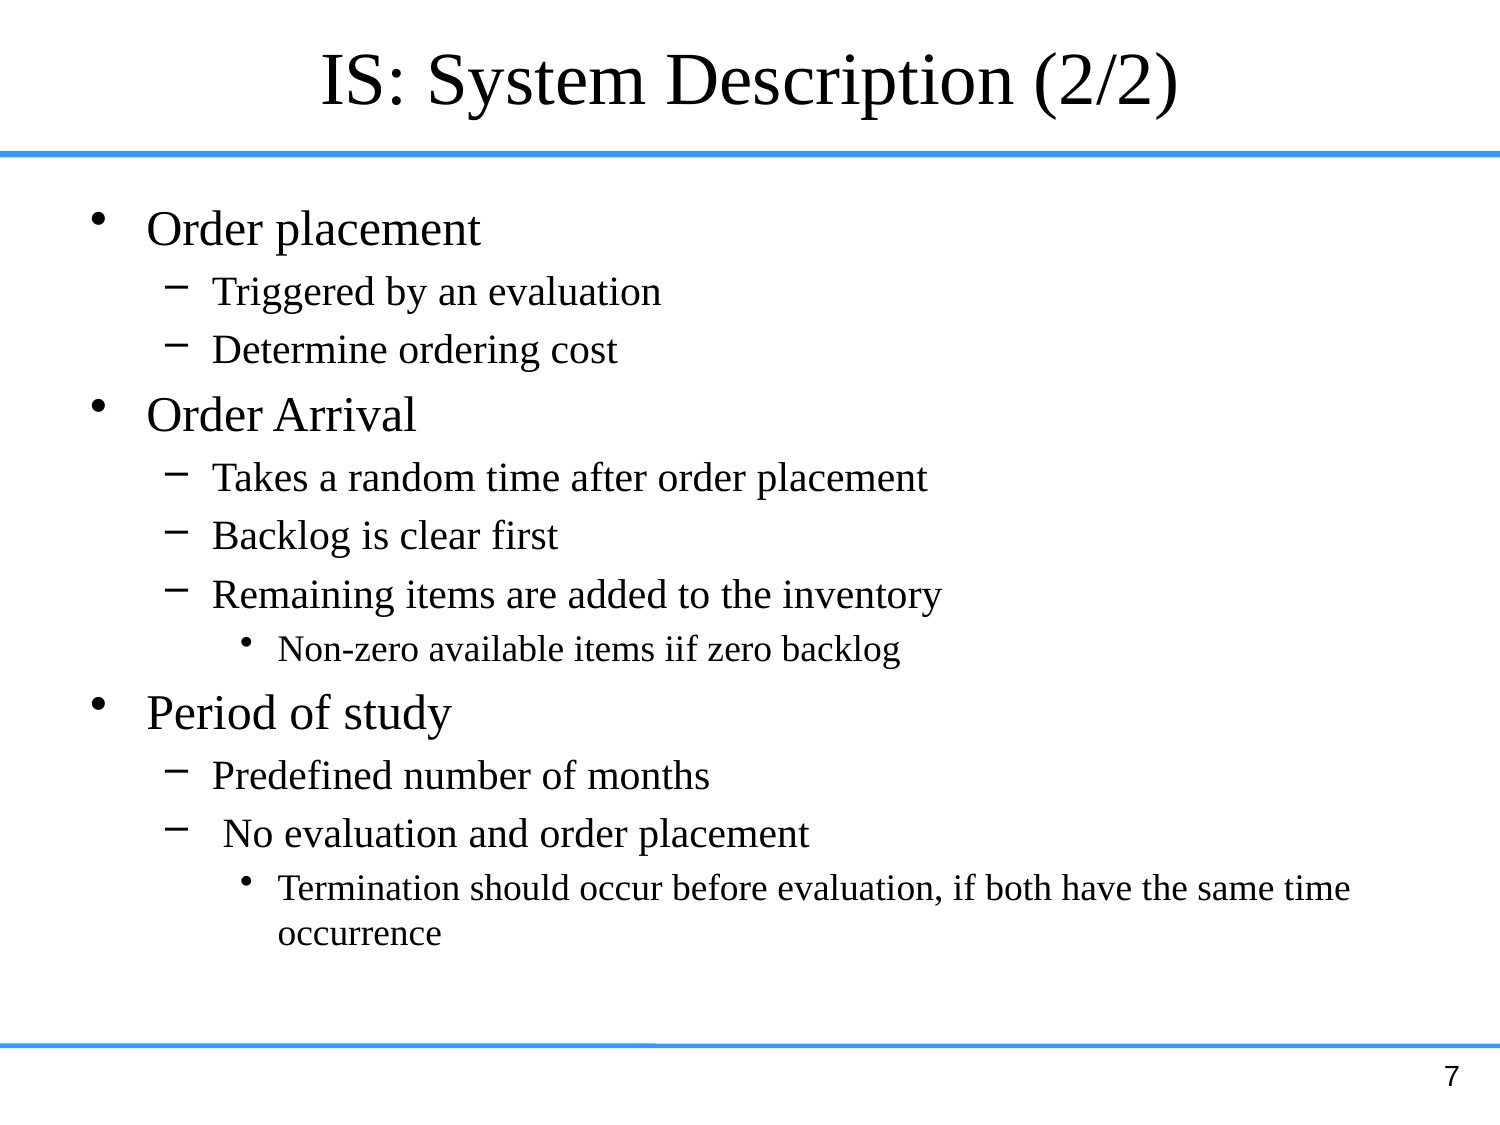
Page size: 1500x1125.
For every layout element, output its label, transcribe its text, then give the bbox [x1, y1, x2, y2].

title IS: System Description (2/2) [74, 24, 1426, 126]
list Order placement Triggered by an evaluation Determine ordering cost Order Arrival Takes a random time after order placement Backlog is clear first Remaining items are added to the inventory Non-zero available items iif zero backlog Period of study Predefined number of months No evaluation and order placement Termination should occur before evaluation, if both have the same time occurrence [74, 187, 1426, 1001]
slide_number 7 [1374, 1049, 1476, 1109]
